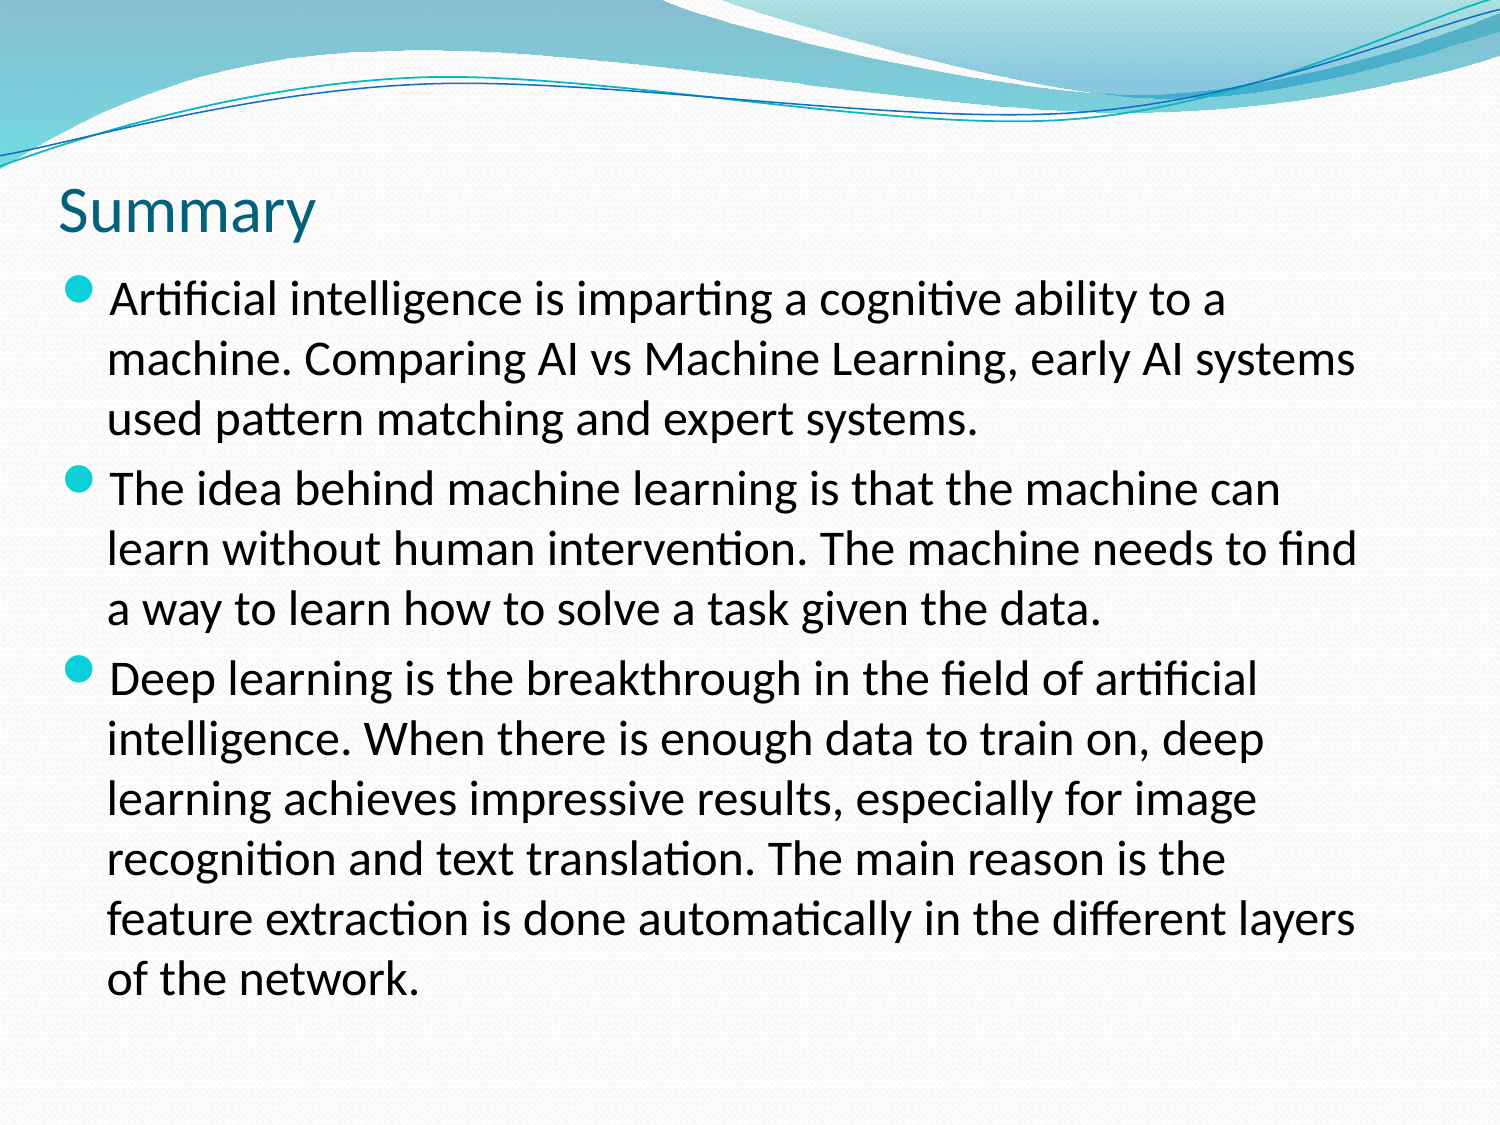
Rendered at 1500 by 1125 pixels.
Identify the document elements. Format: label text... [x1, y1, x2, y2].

title Summary [58, 152, 1409, 247]
list Artificial intelligence is imparting a cognitive ability to a machine. Comparing AI vs Machine Learning, early AI systems used pattern matching and expert systems. The idea behind machine learning is that the machine can learn without human intervention. The machine needs to find a way to learn how to solve a task given the data. Deep learning is the breakthrough in the field of artificial intelligence. When there is enough data to train on, deep learning achieves impressive results, especially for image recognition and text translation. The main reason is the feature extraction is done automatically in the different layers of the network. [46, 257, 1398, 1002]
